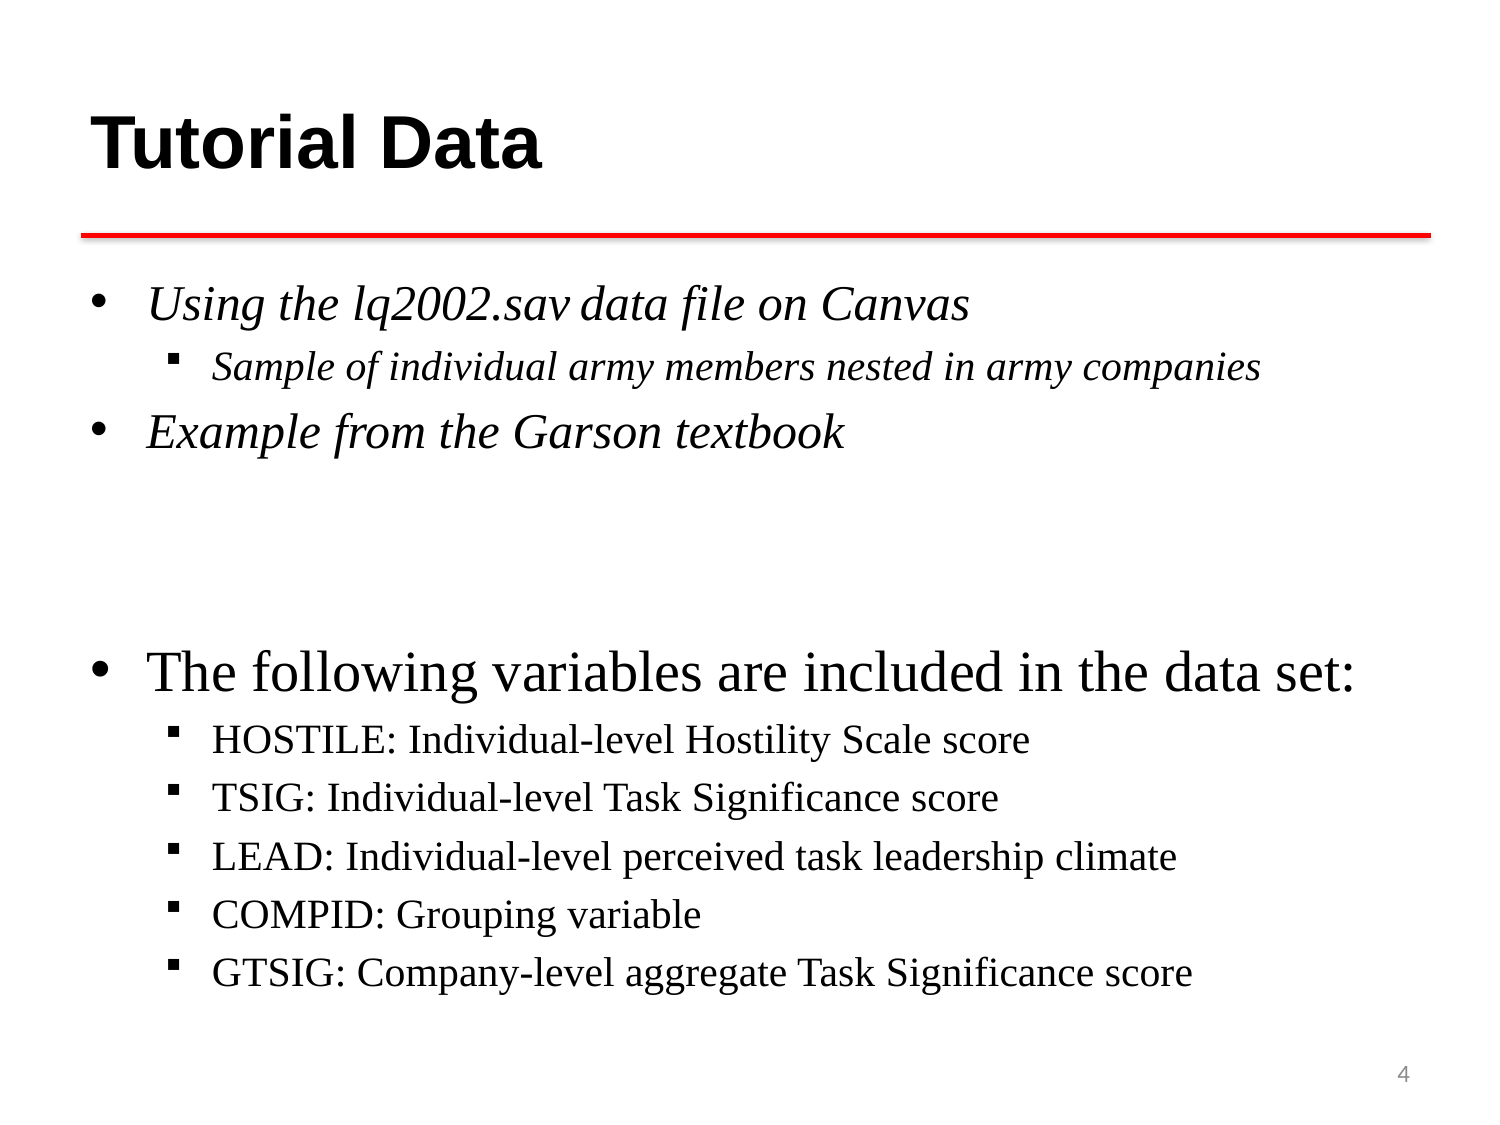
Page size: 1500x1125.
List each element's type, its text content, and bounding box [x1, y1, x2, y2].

slide_number 4 [1074, 1042, 1425, 1103]
title Tutorial Data [75, 45, 1425, 233]
list Using the lq2002.sav data file on Canvas Sample of individual army members nested in army companies Example from the Garson textbook The following variables are included in the data set: HOSTILE: Individual-level Hostility Scale score TSIG: Individual-level Task Significance score LEAD: Individual-level perceived task leadership climate COMPID: Grouping variable GTSIG: Company-level aggregate Task Significance score [75, 262, 1425, 1064]
